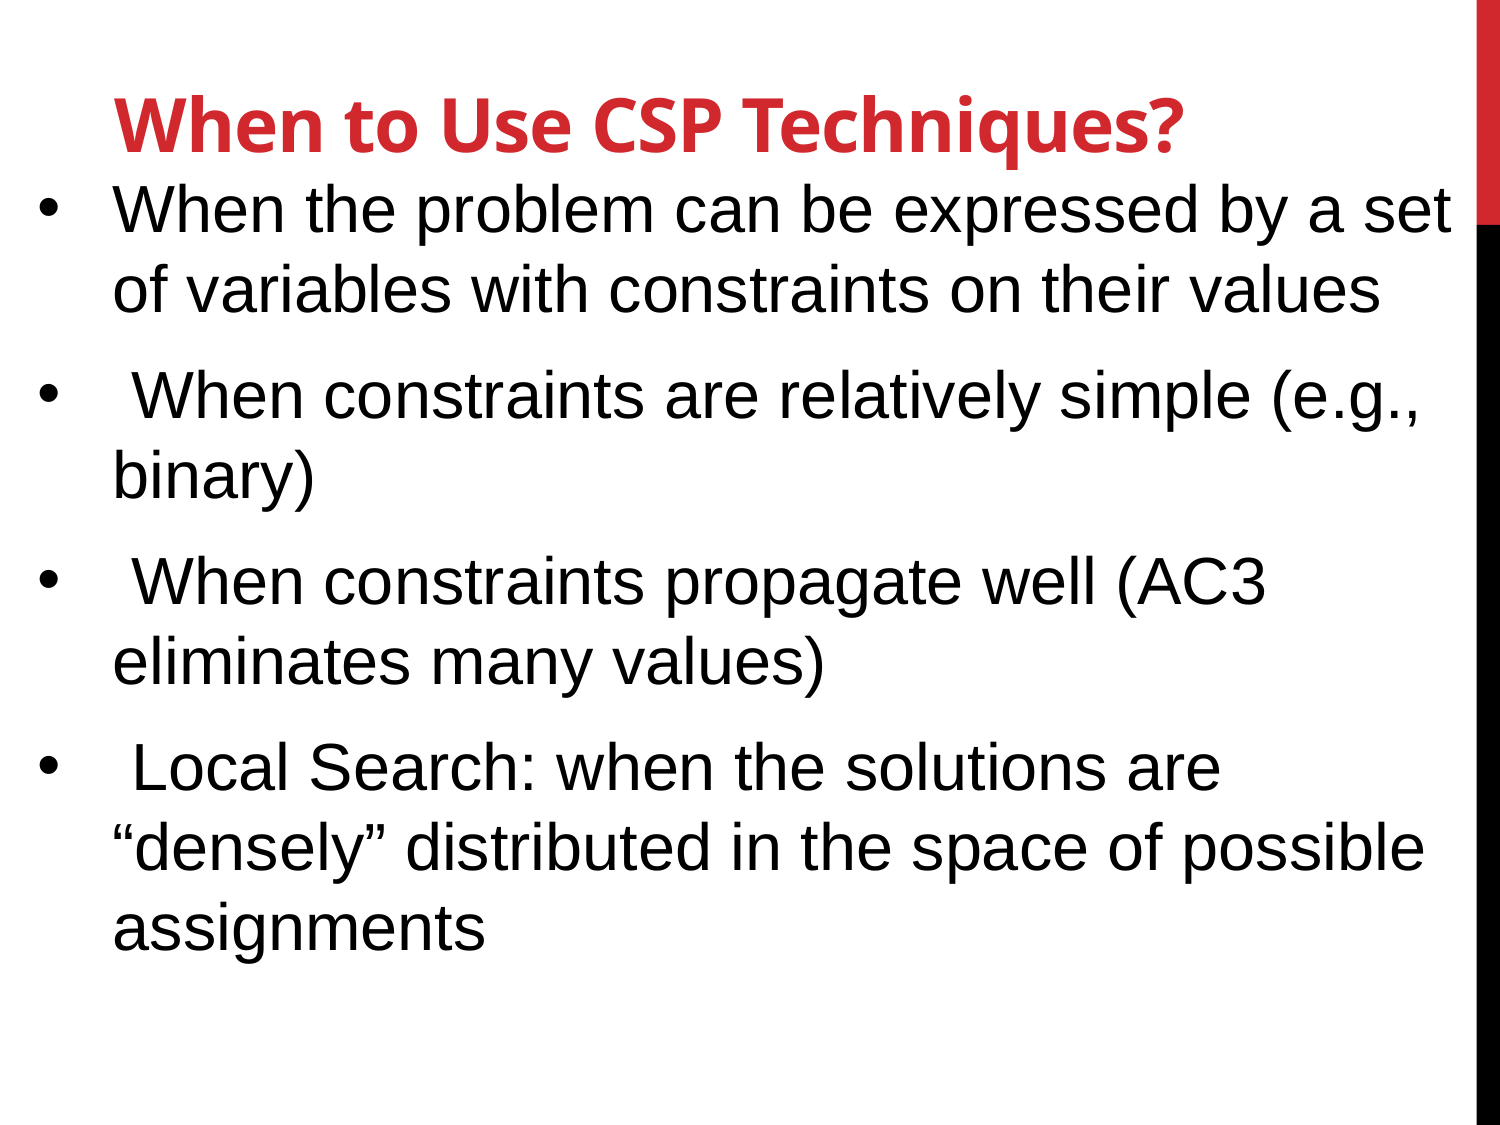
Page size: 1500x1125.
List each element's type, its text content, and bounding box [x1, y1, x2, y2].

title When to Use CSP Techniques? [99, 0, 1413, 158]
list When the problem can be expressed by a set of variables with constraints on their values When constraints are relatively simple (e.g., binary) When constraints propagate well (AC3 eliminates many values) Local Search: when the solutions are “densely” distributed in the space of possible assignments [22, 158, 1471, 984]
